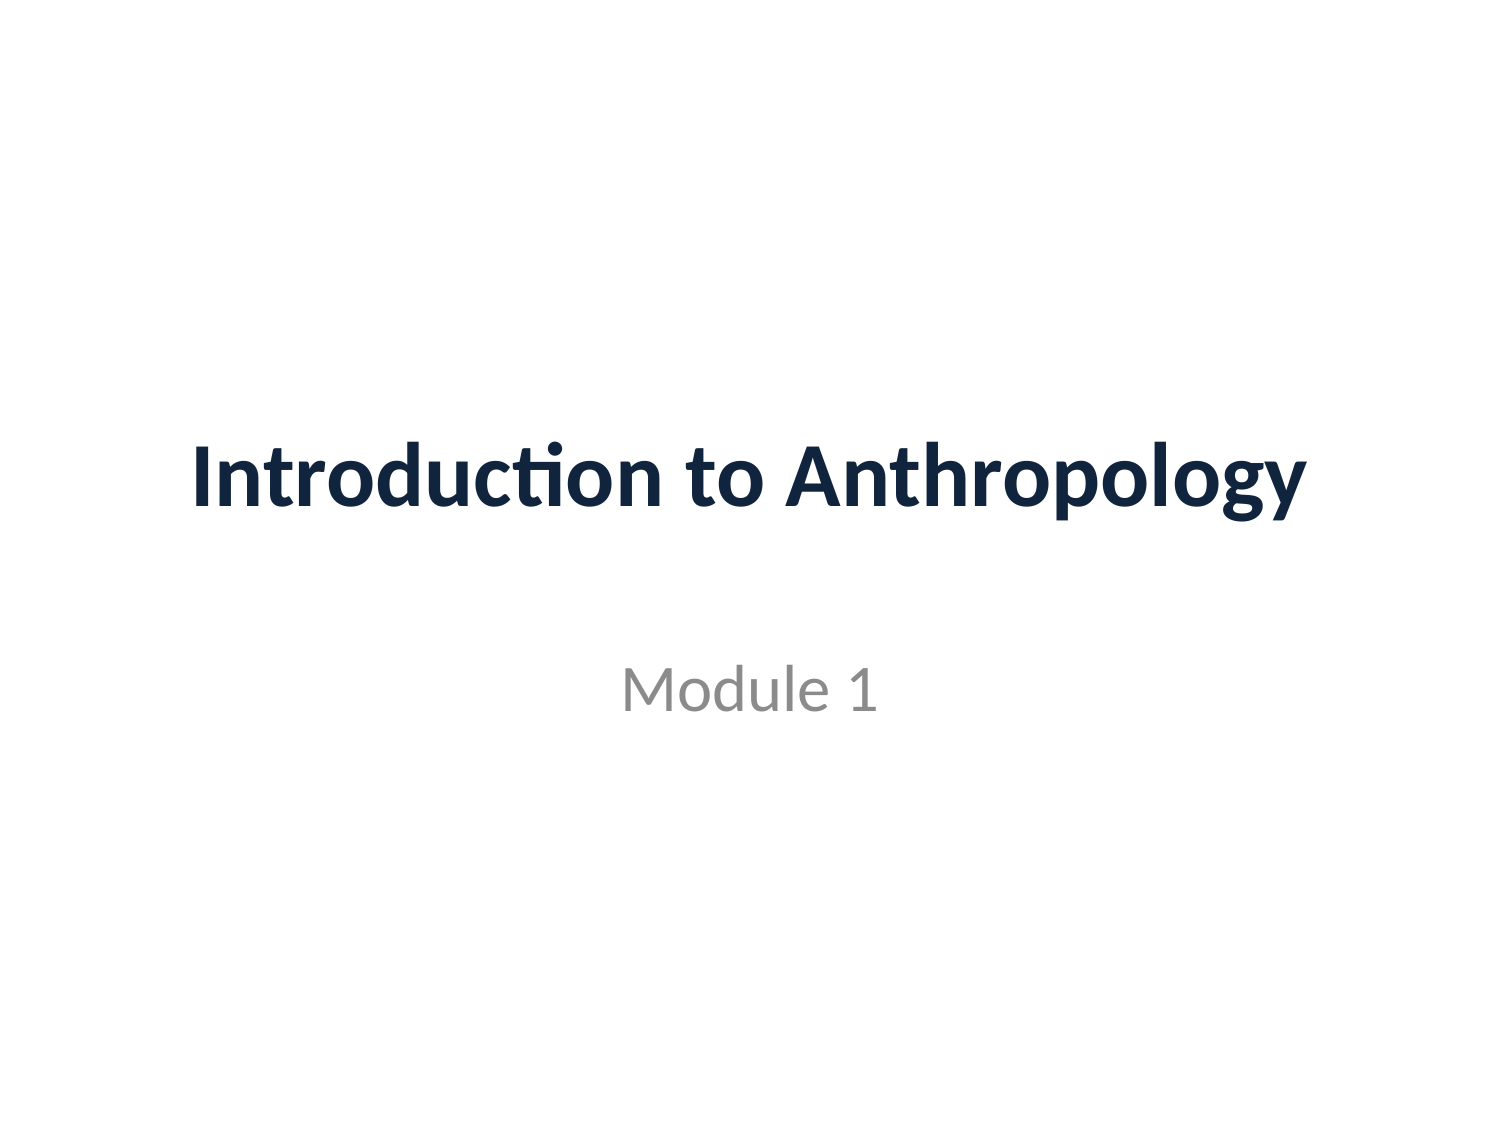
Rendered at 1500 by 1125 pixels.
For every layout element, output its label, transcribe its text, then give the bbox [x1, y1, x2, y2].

subtitle Module 1 [225, 637, 1275, 925]
title Introduction to Anthropology [112, 349, 1388, 591]
